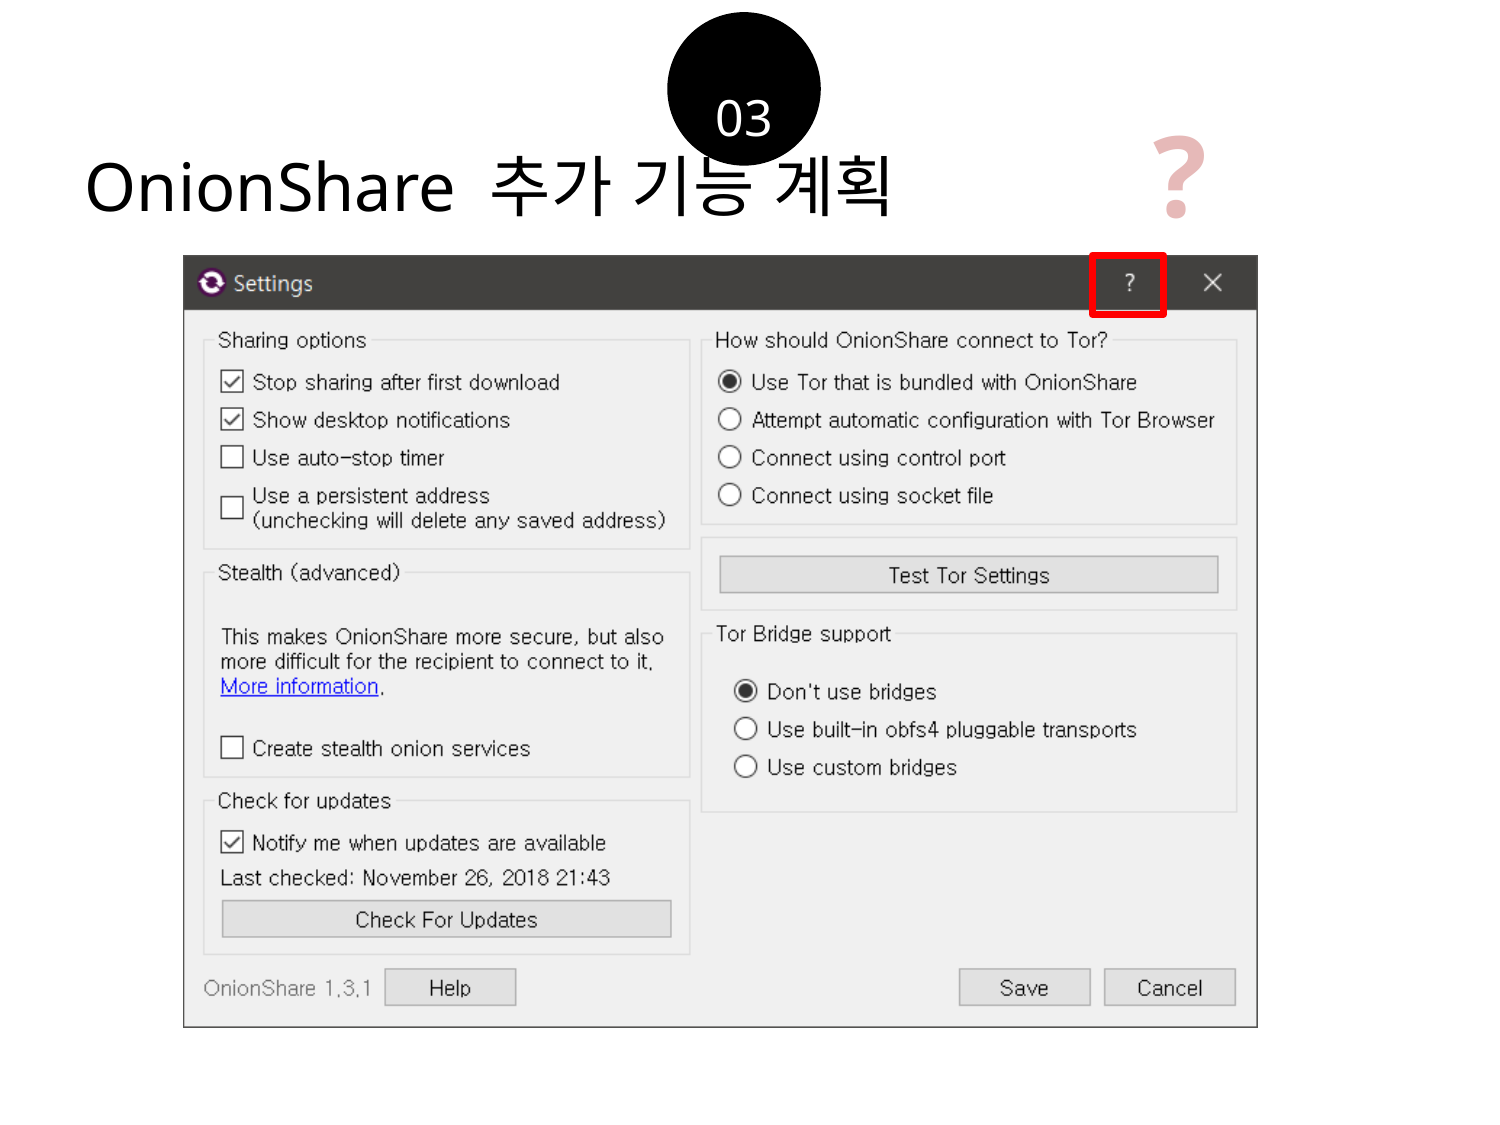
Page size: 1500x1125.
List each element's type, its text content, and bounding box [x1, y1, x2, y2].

picture [182, 255, 1259, 1028]
text_box [665, 10, 823, 78]
text_box OnionShare 추가 기능 계획 [70, 137, 1046, 232]
text_box 03 [655, 78, 833, 137]
text_box ? [1138, 97, 1223, 248]
